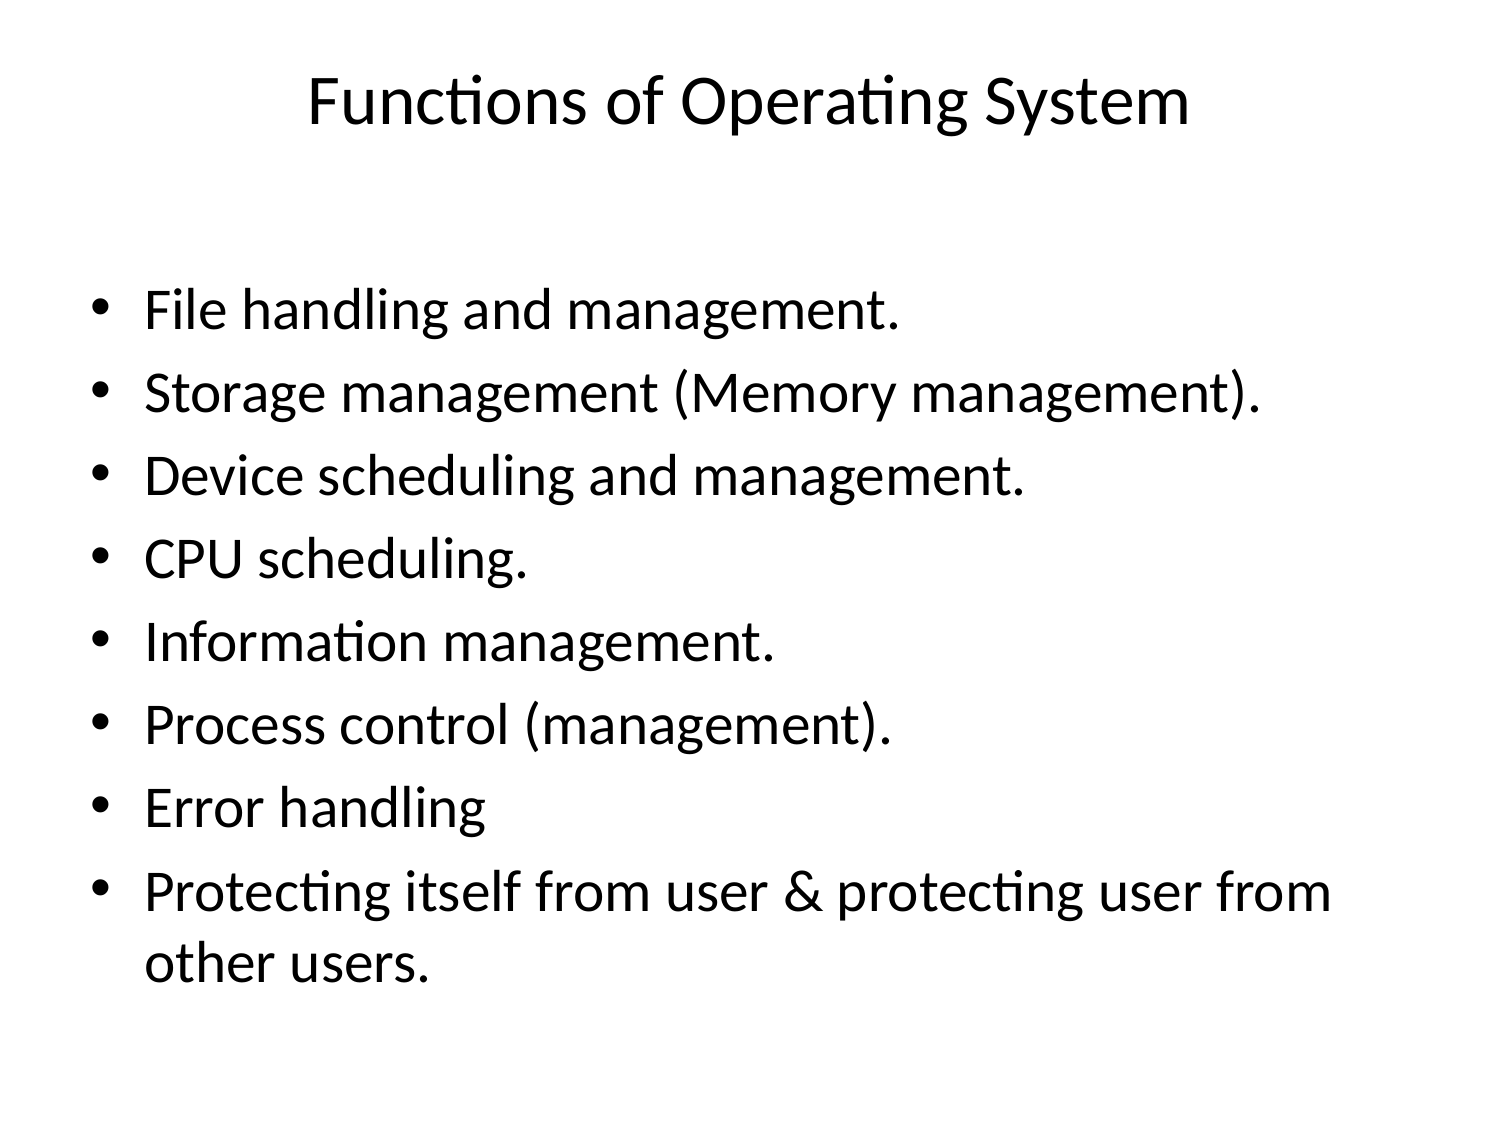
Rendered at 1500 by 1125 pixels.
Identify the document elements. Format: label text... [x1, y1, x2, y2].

list File handling and management. Storage management (Memory management). Device scheduling and management. CPU scheduling. Information management. Process control (management). Error handling Protecting itself from user & protecting user from other users. [75, 262, 1425, 1005]
title Functions of Operating System [75, 45, 1425, 233]
